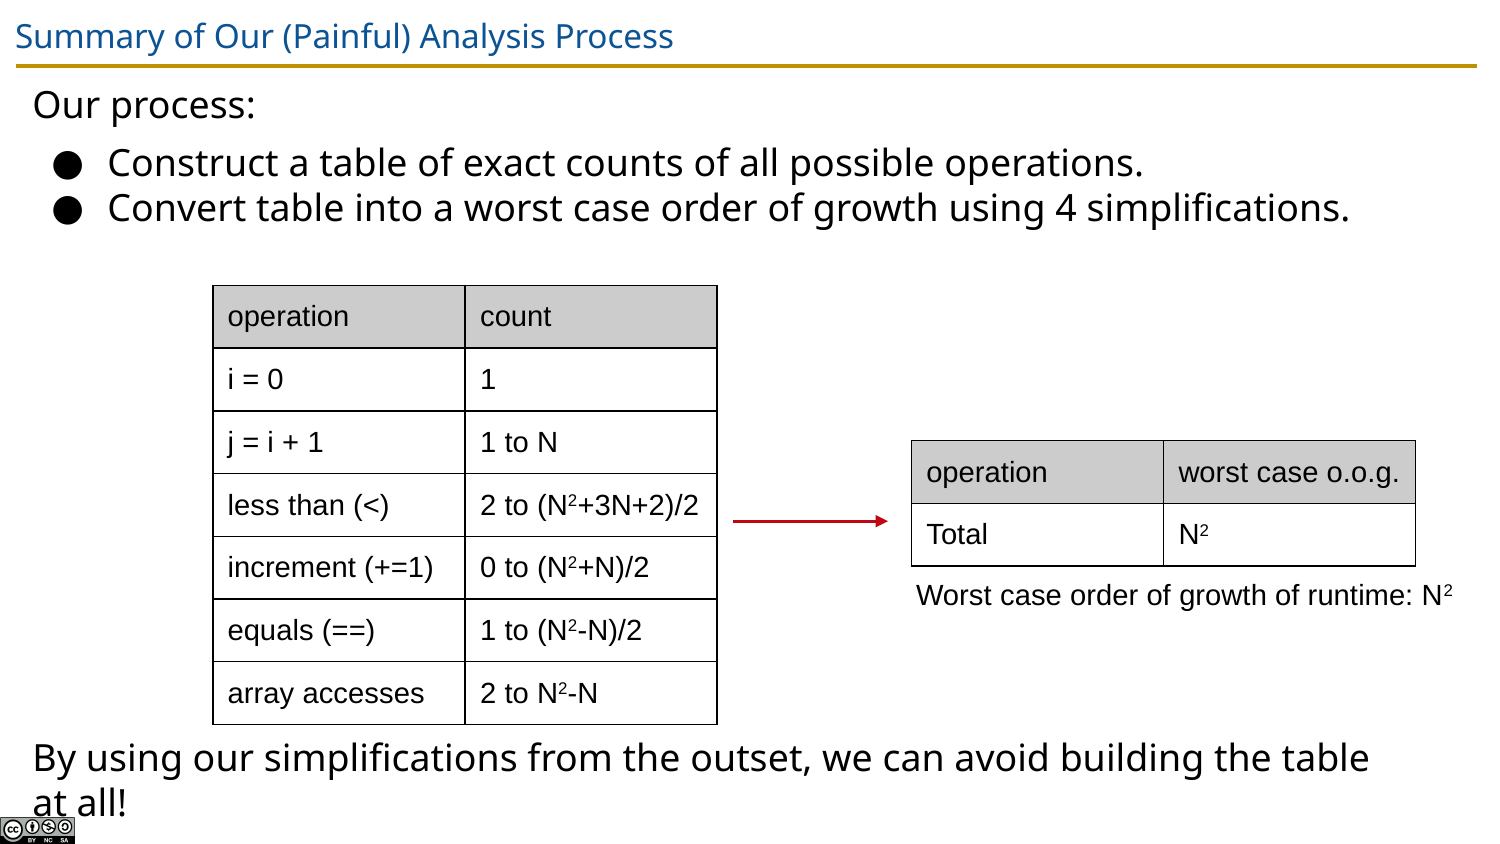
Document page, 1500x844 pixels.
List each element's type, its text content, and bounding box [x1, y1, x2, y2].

table_cell 2 to (N2+3N+2)/2 [466, 474, 716, 536]
table_header operation [912, 441, 1163, 503]
table_cell increment (+=1) [214, 537, 464, 598]
table_header worst case o.o.g. [1164, 441, 1415, 503]
table_cell less than (<) [214, 474, 464, 536]
table_cell Total [912, 504, 1163, 561]
list Our process: Construct a table of exact counts of all possible operations. Convert table into a worst case order of growth using 4 simplifications. By using our simplifications from the outset, we can avoid building the table at all! [17, 65, 1416, 627]
table_cell 1 to N [466, 412, 716, 473]
text_box Worst case order of growth of runtime: N2 [901, 561, 1495, 612]
table_cell array accesses [214, 662, 464, 724]
table_cell 0 to (N2+N)/2 [466, 537, 716, 598]
table_cell j = i + 1 [214, 412, 464, 473]
table_header count [466, 286, 716, 347]
table_cell i = 0 [214, 349, 464, 410]
table_cell 2 to N2-N [466, 662, 716, 724]
table_cell 1 [466, 349, 716, 410]
title Summary of Our (Painful) Analysis Process [0, 0, 1398, 65]
table_cell equals (==) [214, 600, 464, 661]
picture [0, 817, 75, 844]
table_header operation [214, 286, 464, 347]
table_cell 1 to (N2-N)/2 [466, 600, 716, 661]
table_cell N2 [1164, 504, 1415, 561]
